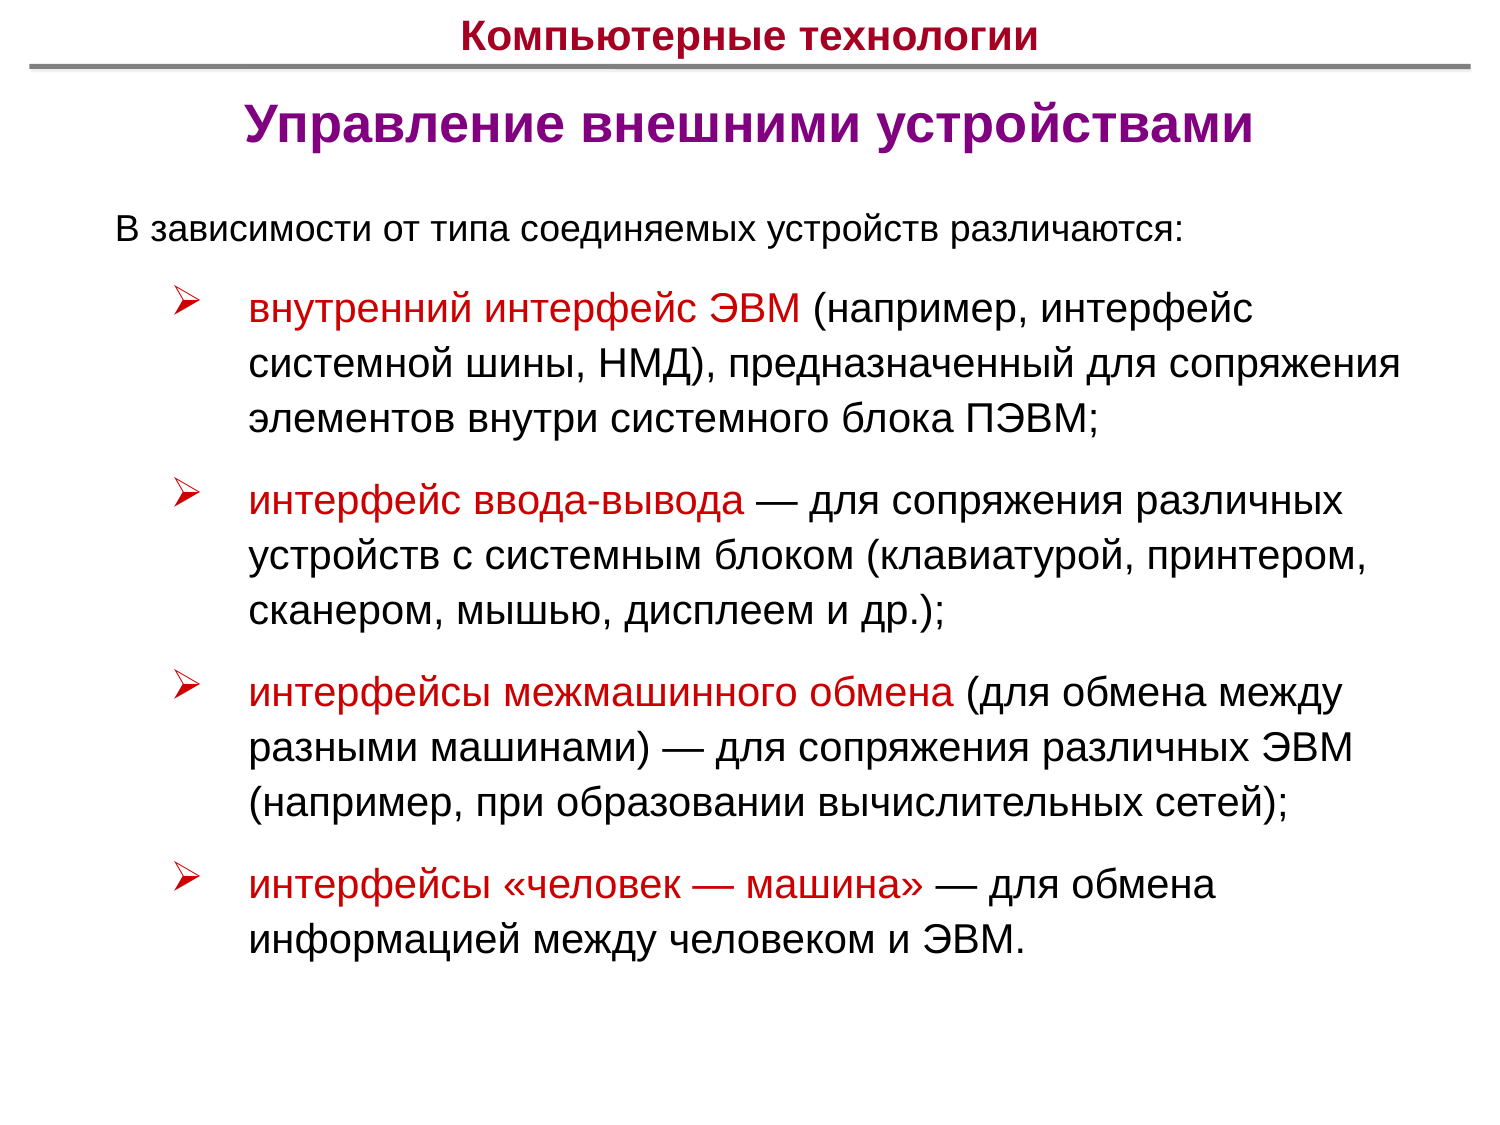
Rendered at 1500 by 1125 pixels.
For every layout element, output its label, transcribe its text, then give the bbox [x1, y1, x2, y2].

text_box Управление внешними устройствами [0, 90, 1500, 153]
text_box В зависимости от типа соединяемых устройств различаются: внутренний интерфейс ЭВМ (например, интерфейс системной шины, НМД), предназначенный для сопряжения элементов внутри системного блока ПЭВМ; интерфейс ввода-вывода — для сопряжения различных устройств с системным блоком (клавиатурой, принтером, сканером, мышью, дисплеем и др.); интерфейсы межмашинного обмена (для обмена между разными машинами) — для сопряжения различных ЭВМ (например, при образовании вычислительных сетей); интерфейсы «человек — машина» — для обмена информацией между человеком и ЭВМ. [100, 196, 1471, 1071]
title Компьютерные технологии [29, 0, 1471, 67]
